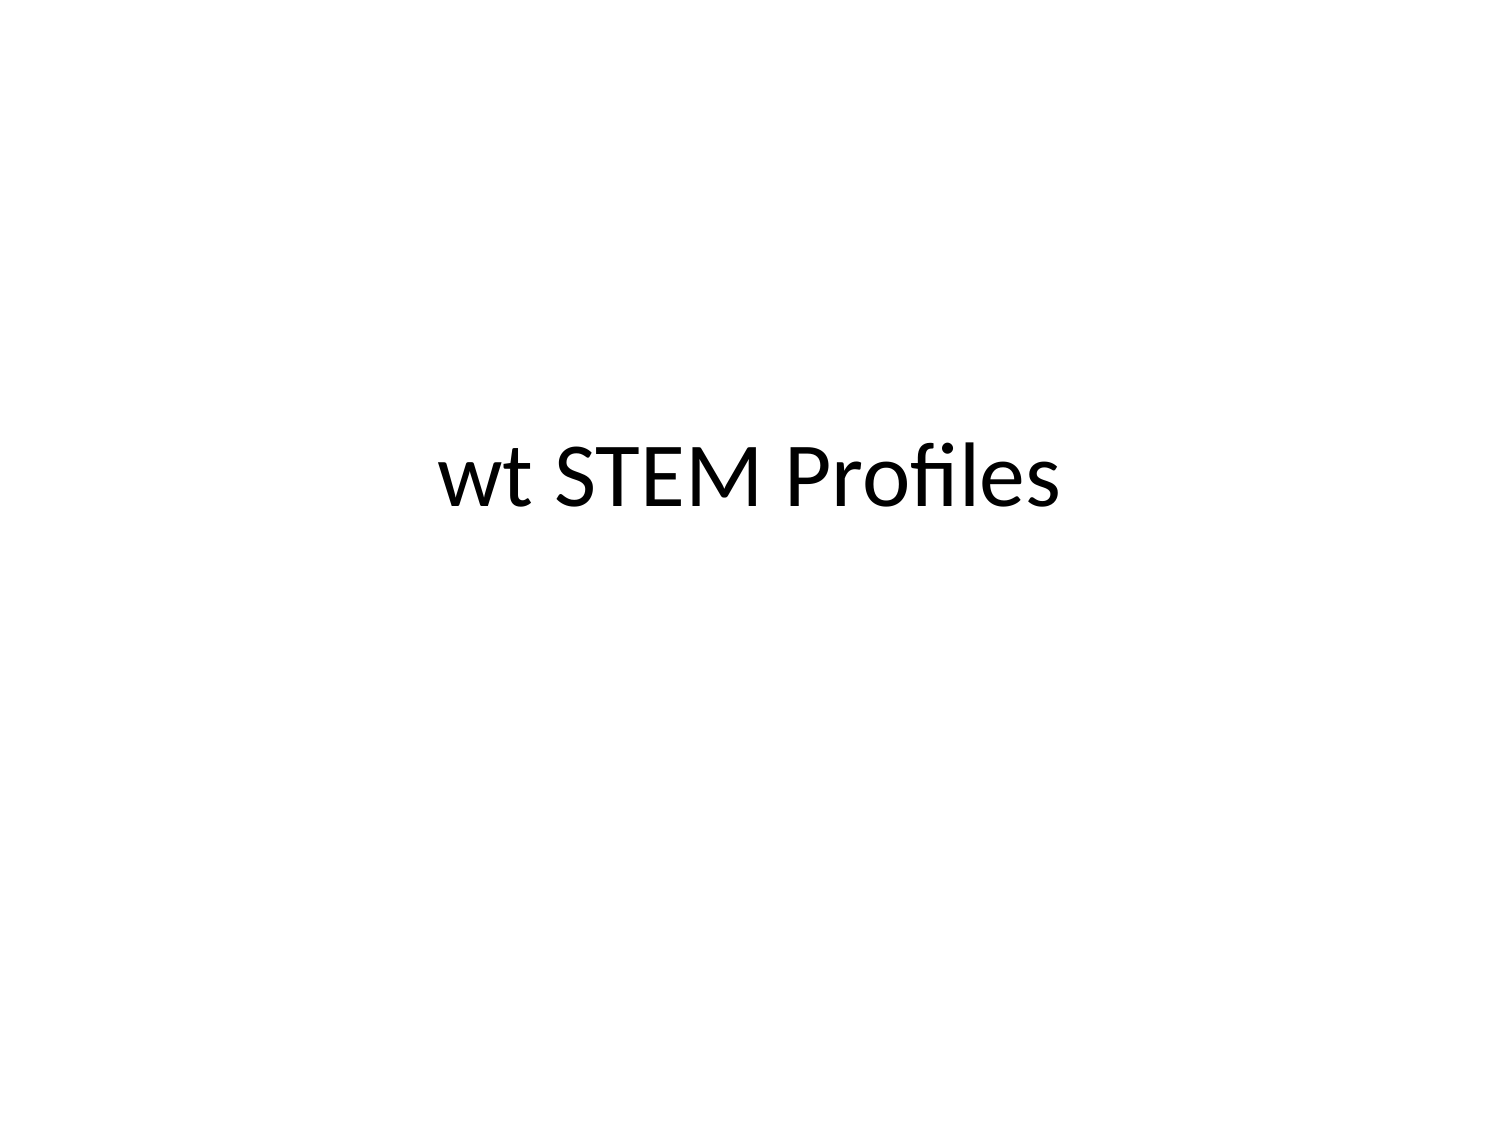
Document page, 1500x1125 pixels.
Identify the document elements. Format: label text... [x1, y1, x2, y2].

title wt STEM Profiles [112, 349, 1388, 591]
